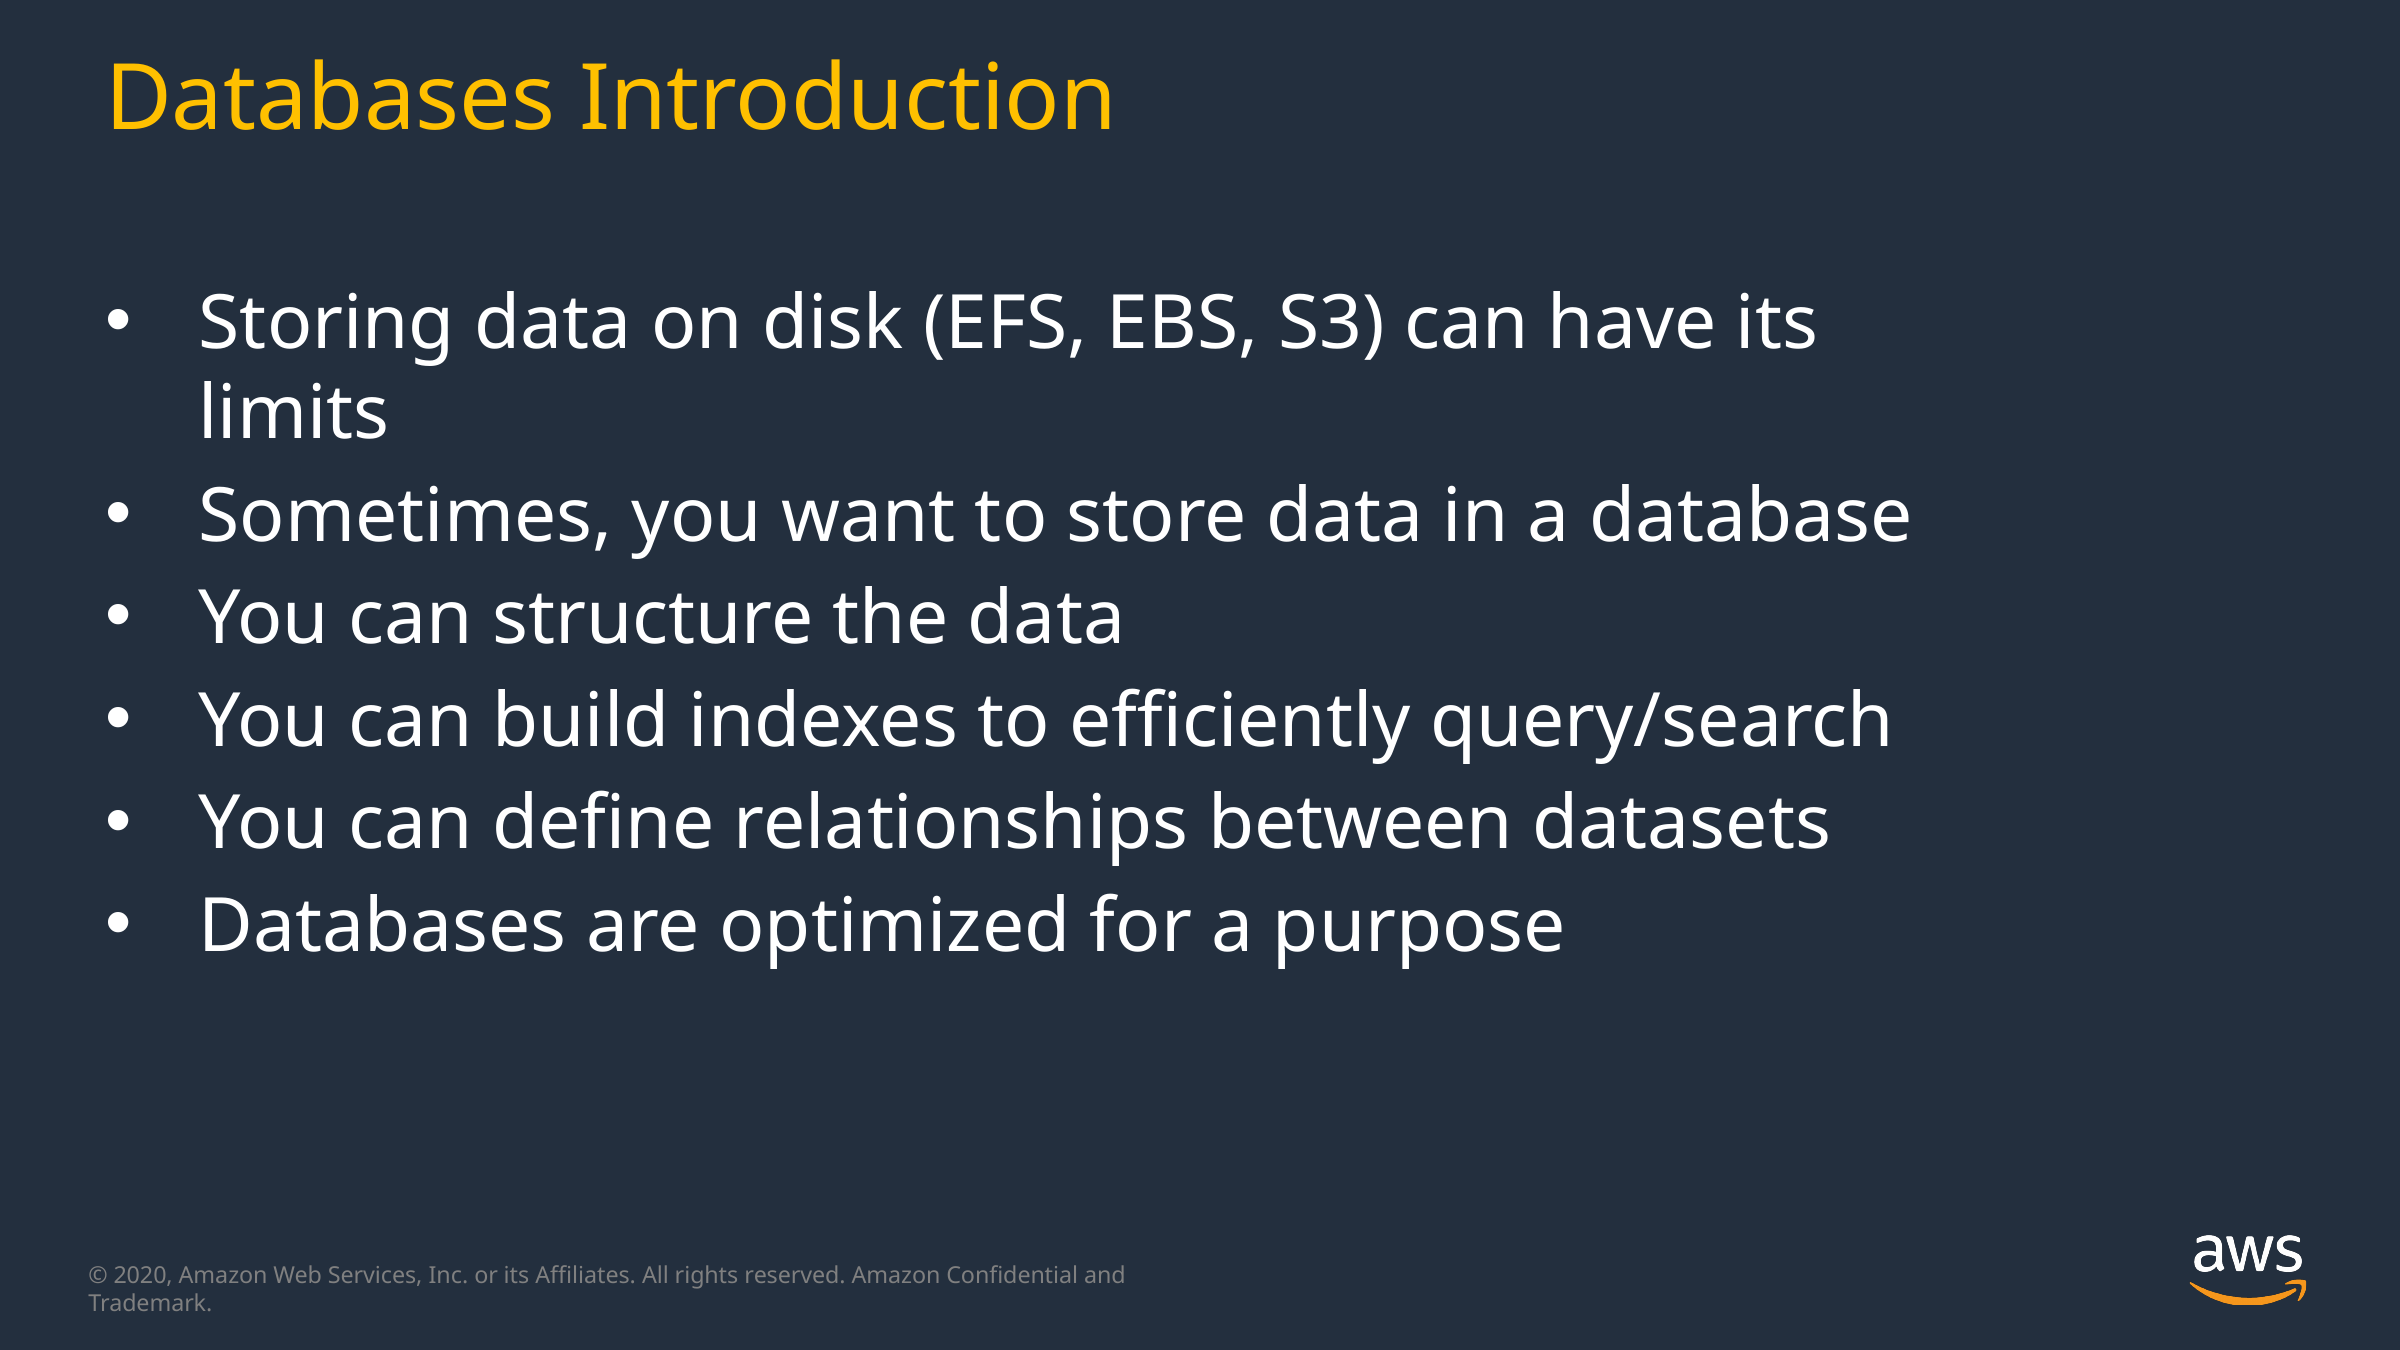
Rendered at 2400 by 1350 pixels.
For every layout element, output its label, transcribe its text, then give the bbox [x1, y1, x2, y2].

text_box Storing data on disk (EFS, EBS, S3) can have its limits Sometimes, you want to store data in a database You can structure the data You can build indexes to efficiently query/search You can define relationships between datasets Databases are optimized for a purpose [90, 233, 1982, 1117]
title Databases Introduction [90, 30, 2307, 179]
